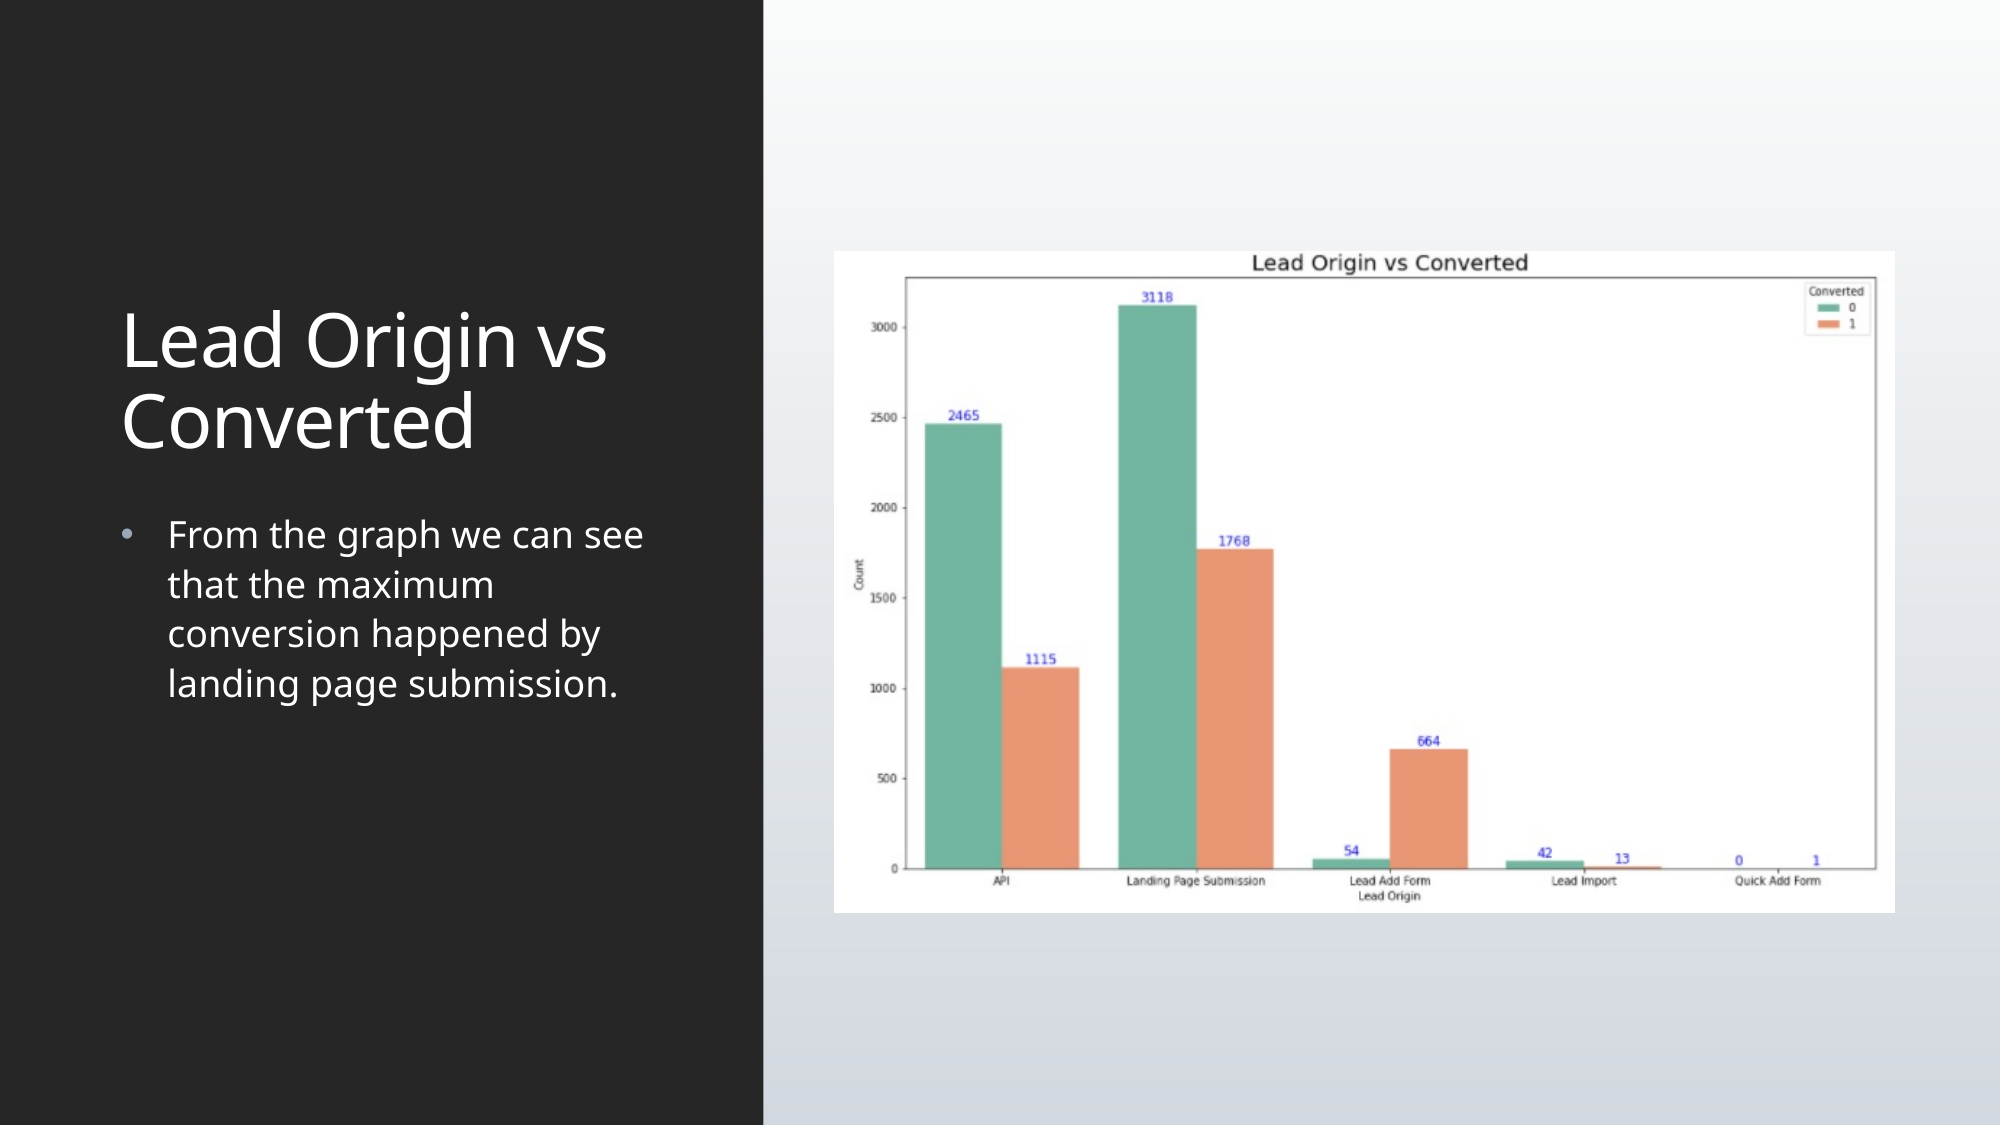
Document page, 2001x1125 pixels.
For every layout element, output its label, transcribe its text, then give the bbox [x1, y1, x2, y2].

title Lead Origin vs Converted [105, 128, 683, 473]
list From the graph we can see that the maximum conversion happened by landing page submission. [105, 499, 683, 1002]
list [833, 250, 1895, 913]
